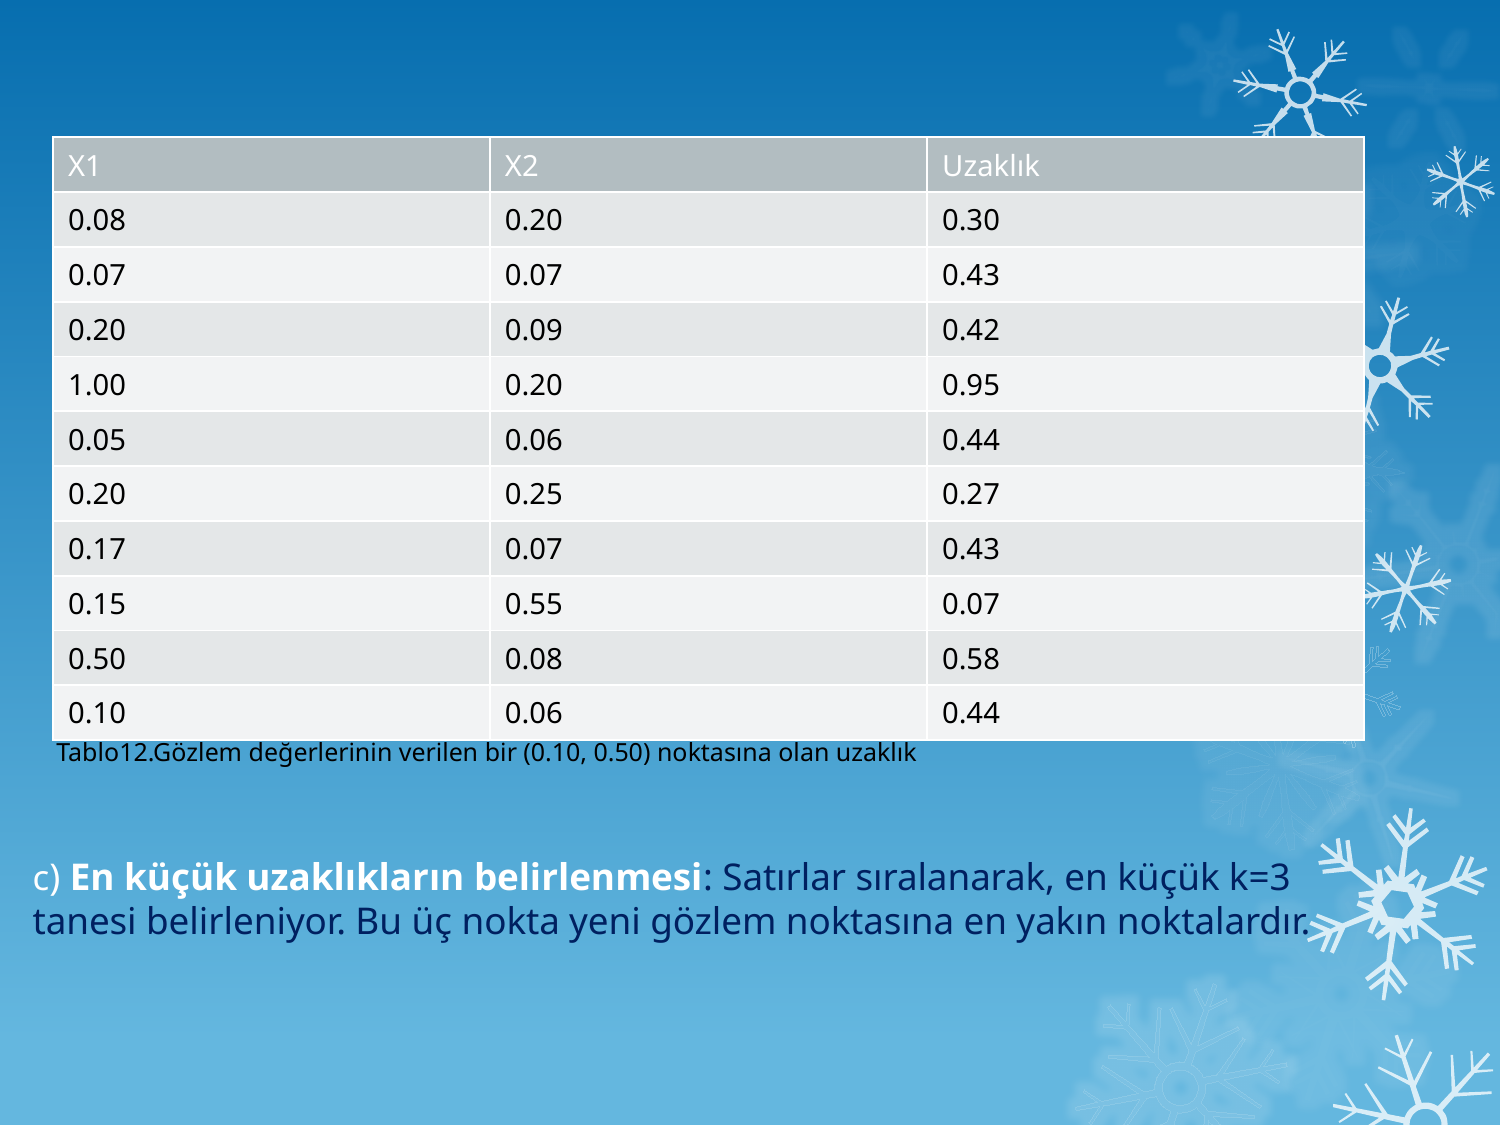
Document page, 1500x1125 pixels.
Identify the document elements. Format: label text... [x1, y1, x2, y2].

table_cell 0.27 [928, 467, 1363, 520]
table_header X2 [491, 138, 926, 191]
table_cell 0.25 [491, 467, 926, 520]
table_header X1 [54, 138, 489, 191]
table_cell 0.44 [928, 686, 1363, 739]
table_cell 0.20 [54, 467, 489, 520]
list c) En küçük uzaklıkların belirlenmesi: Satırlar sıralanarak, en küçük k=3 tanesi belirleniyor. Bu üç nokta yeni gözlem noktasına en yakın noktalardır. [17, 846, 1335, 962]
table_cell 0.06 [491, 686, 926, 723]
table_cell 0.09 [491, 303, 926, 356]
table_cell 0.43 [928, 248, 1363, 301]
table_cell 0.30 [928, 193, 1363, 246]
table_cell 0.42 [928, 303, 1363, 356]
table_cell 0.07 [928, 577, 1363, 630]
table_cell 0.17 [54, 522, 489, 575]
table_cell 0.07 [491, 522, 926, 575]
table_cell 0.07 [491, 248, 926, 301]
table_cell 0.58 [928, 631, 1363, 684]
table_cell 1.00 [54, 357, 489, 410]
text_box Tablo12.Gözlem değerlerinin verilen bir (0.10, 0.50) noktasına olan uzaklık [41, 723, 1353, 780]
table_cell 0.10 [54, 686, 489, 723]
table_cell 0.95 [928, 357, 1363, 410]
table_cell 0.08 [54, 193, 489, 246]
table_cell 0.08 [491, 631, 926, 684]
table_header Uzaklık [928, 138, 1363, 191]
table_cell 0.20 [54, 303, 489, 356]
table_cell 0.43 [928, 522, 1363, 575]
table_cell 0.15 [54, 577, 489, 630]
table_cell 0.20 [491, 193, 926, 246]
table_cell 0.07 [54, 248, 489, 301]
table_cell 0.20 [491, 357, 926, 410]
table_cell 0.50 [54, 631, 489, 684]
table_cell 0.55 [491, 577, 926, 630]
table_cell 0.06 [491, 412, 926, 465]
table_cell 0.44 [928, 412, 1363, 465]
table_cell 0.05 [54, 412, 489, 465]
